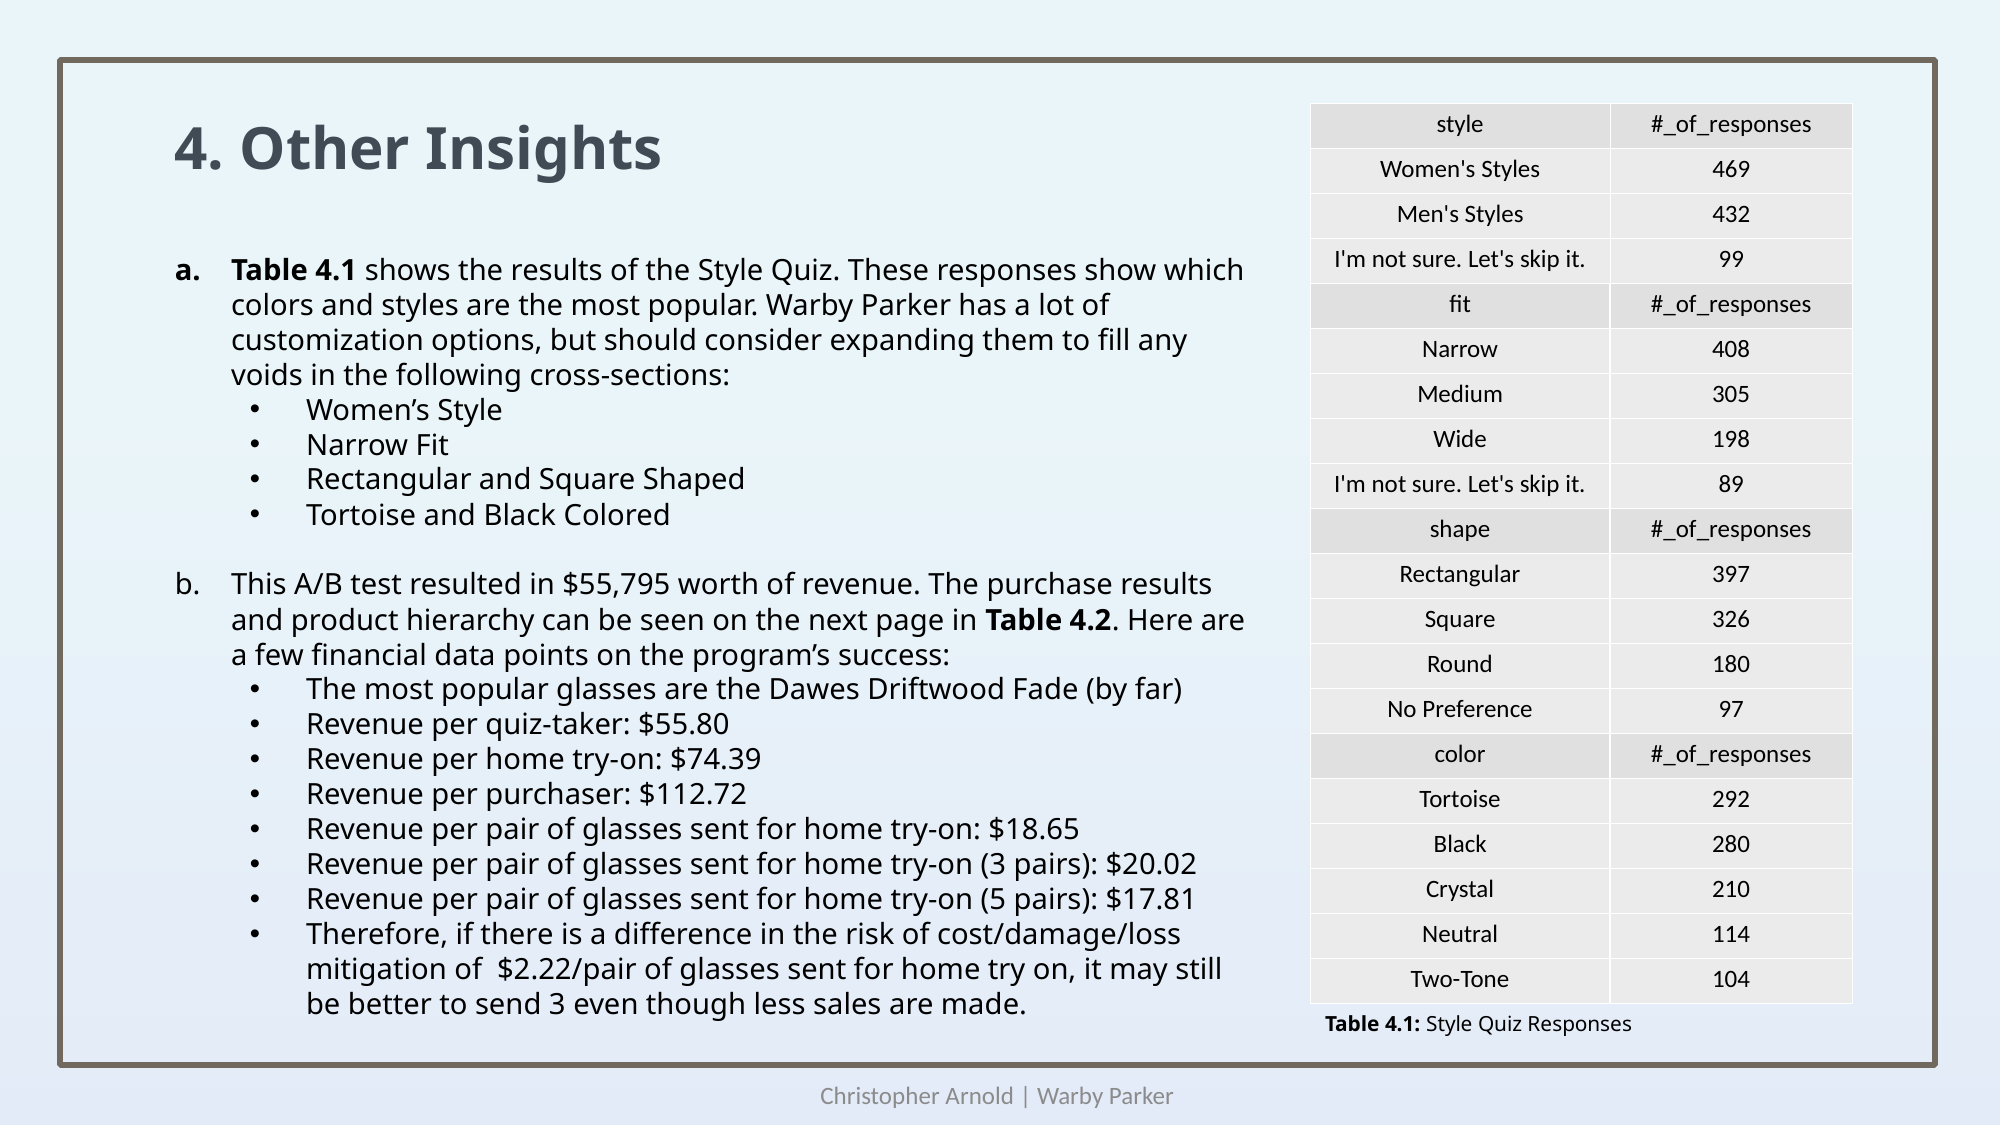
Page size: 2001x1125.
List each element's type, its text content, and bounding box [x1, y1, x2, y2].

table_cell 97 [1611, 689, 1852, 733]
table_cell Narrow [1311, 329, 1609, 373]
text_box Table 4.1 shows the results of the Style Quiz. These responses show which colors and styles are the most popular. Warby Parker has a lot of customization options, but should consider expanding them to fill any voids in the following cross-sections: Women’s Style Narrow Fit Rectangular and Square Shaped Tortoise and Black Colored This A/B test resulted in $55,795 worth of revenue. The purchase results and product hierarchy can be seen on the next page in Table 4.2. Here are a few financial data points on the program’s success: The most popular glasses are the Dawes Driftwood Fade (by far) Revenue per quiz-taker: $55.80 Revenue per home try-on: $74.39 Revenue per purchaser: $112.72 Revenue per pair of glasses sent for home try-on: $18.65 Revenue per pair of glasses sent for home try-on (3 pairs): $20.02 Revenue per pair of glasses sent for home try-on (5 pairs): $17.81 Therefore, if there is a difference in the risk of cost/damage/loss mitigation of $2.22/pair of glasses sent for home try on, it may still be better to send 3 even though less sales are made. [159, 243, 1269, 1028]
text_box Table 4.1: Style Quiz Responses [1310, 1003, 1893, 1044]
table_cell 397 [1611, 554, 1852, 598]
table_header color [1311, 734, 1609, 778]
table_cell Medium [1311, 374, 1609, 418]
table_header fit [1311, 284, 1609, 328]
table_cell Black [1311, 824, 1609, 868]
table_cell Wide [1311, 419, 1609, 463]
table_cell Women's Styles [1311, 149, 1610, 193]
table_cell No Preference [1311, 689, 1609, 733]
table_cell Neutral [1311, 914, 1609, 958]
table_cell Square [1311, 599, 1609, 643]
table_cell I'm not sure. Let's skip it. [1311, 239, 1610, 283]
table_cell 99 [1611, 239, 1852, 283]
table_cell 104 [1611, 959, 1852, 1003]
footer Christopher Arnold | Warby Parker [660, 1066, 1335, 1125]
table_cell 114 [1611, 914, 1852, 958]
table_cell 89 [1611, 464, 1852, 508]
table_cell 210 [1611, 869, 1852, 913]
table_cell 432 [1611, 194, 1852, 238]
table_cell 326 [1611, 599, 1852, 643]
table_cell 305 [1611, 374, 1852, 418]
text_box 4. Other Insights [159, 103, 711, 189]
table_cell 180 [1611, 644, 1852, 688]
table_header #_of_responses [1611, 734, 1852, 778]
table_cell 292 [1611, 779, 1852, 823]
text_box [59, 59, 1936, 1066]
table_cell 198 [1611, 419, 1852, 463]
table_cell Two-Tone [1311, 959, 1609, 1003]
table_cell 408 [1611, 329, 1852, 373]
table_cell Round [1311, 644, 1609, 688]
table_header shape [1311, 509, 1609, 553]
table_cell 469 [1611, 149, 1852, 193]
table_header #_of_responses [1611, 509, 1852, 553]
table_header style [1311, 104, 1610, 148]
table_cell 280 [1611, 824, 1852, 868]
table_cell Men's Styles [1311, 194, 1610, 238]
table_header #_of_responses [1611, 284, 1852, 328]
table_header #_of_responses [1611, 104, 1852, 148]
table_cell Crystal [1311, 869, 1609, 913]
table_cell I'm not sure. Let's skip it. [1311, 464, 1609, 508]
table_cell Tortoise [1311, 779, 1609, 823]
table_cell Rectangular [1311, 554, 1609, 598]
